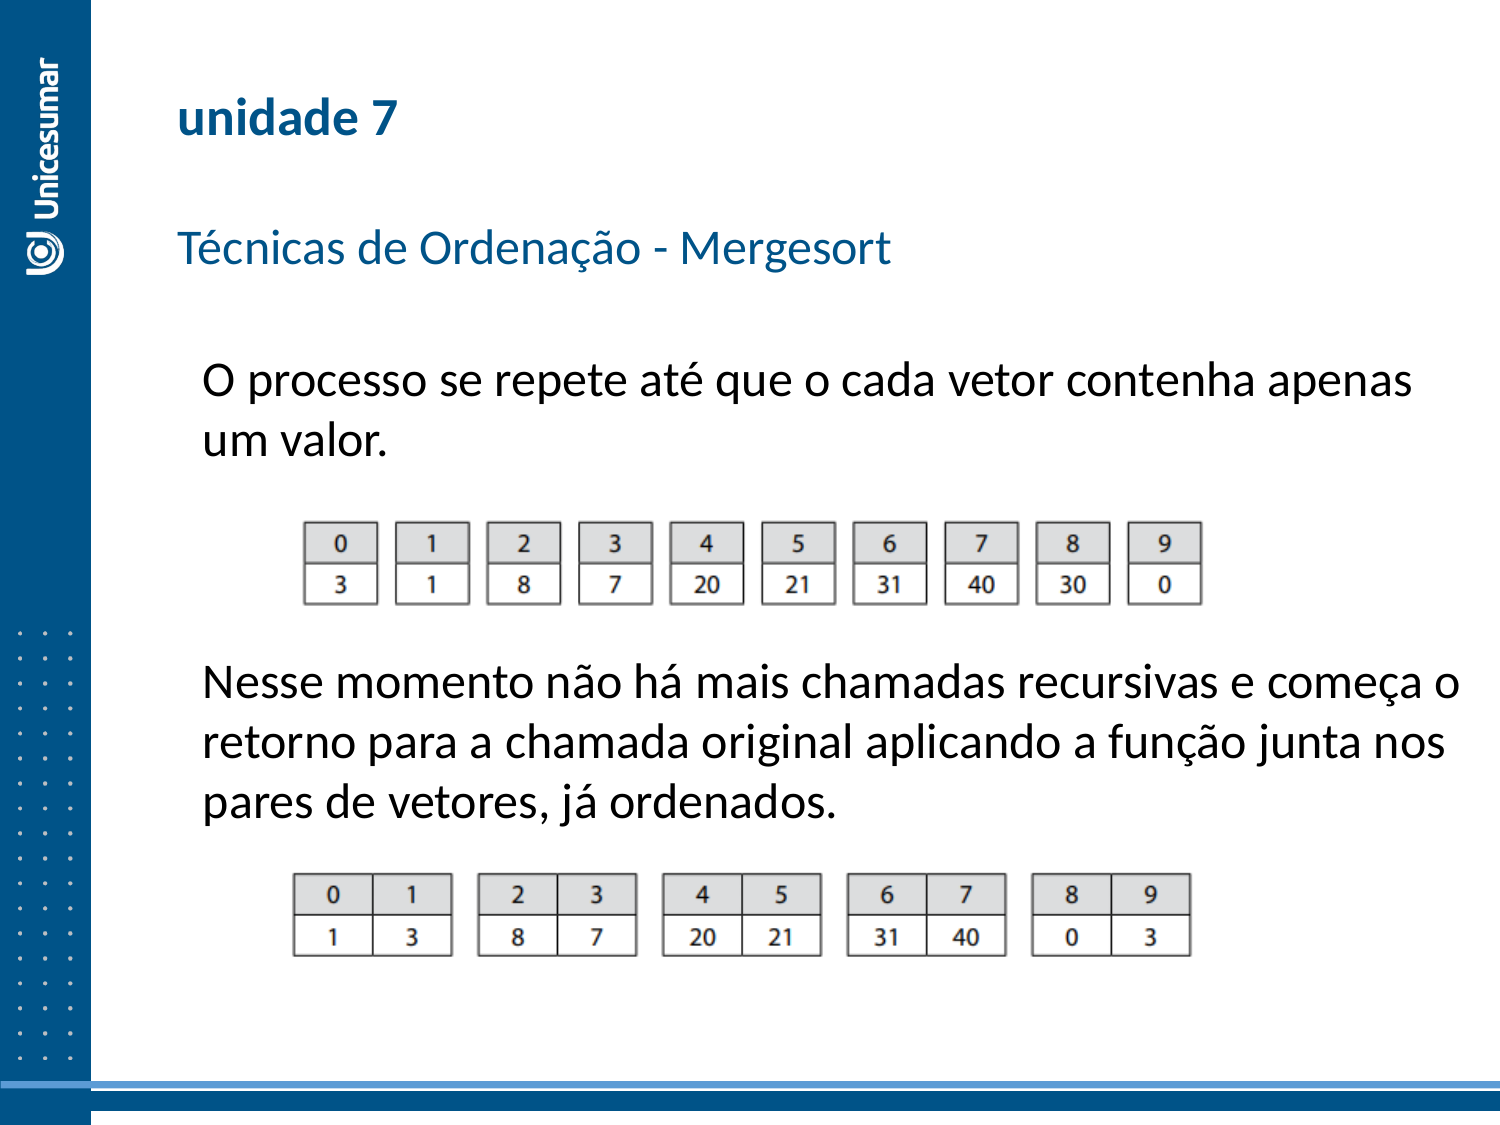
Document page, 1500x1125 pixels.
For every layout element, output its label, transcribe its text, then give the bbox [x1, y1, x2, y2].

picture [280, 856, 1211, 968]
picture [27, 58, 64, 275]
picture [289, 508, 1211, 617]
list unidade 7 [162, 81, 1459, 155]
picture [18, 631, 83, 1060]
text_box O processo se repete até que o cada vetor contenha apenas um valor. Nesse momento não há mais chamadas recursivas e começa o retorno para a chamada original aplicando a função junta nos pares de vetores, já ordenados. [187, 338, 1484, 1008]
list Técnicas de Ordenação - Mergesort [162, 171, 1459, 325]
